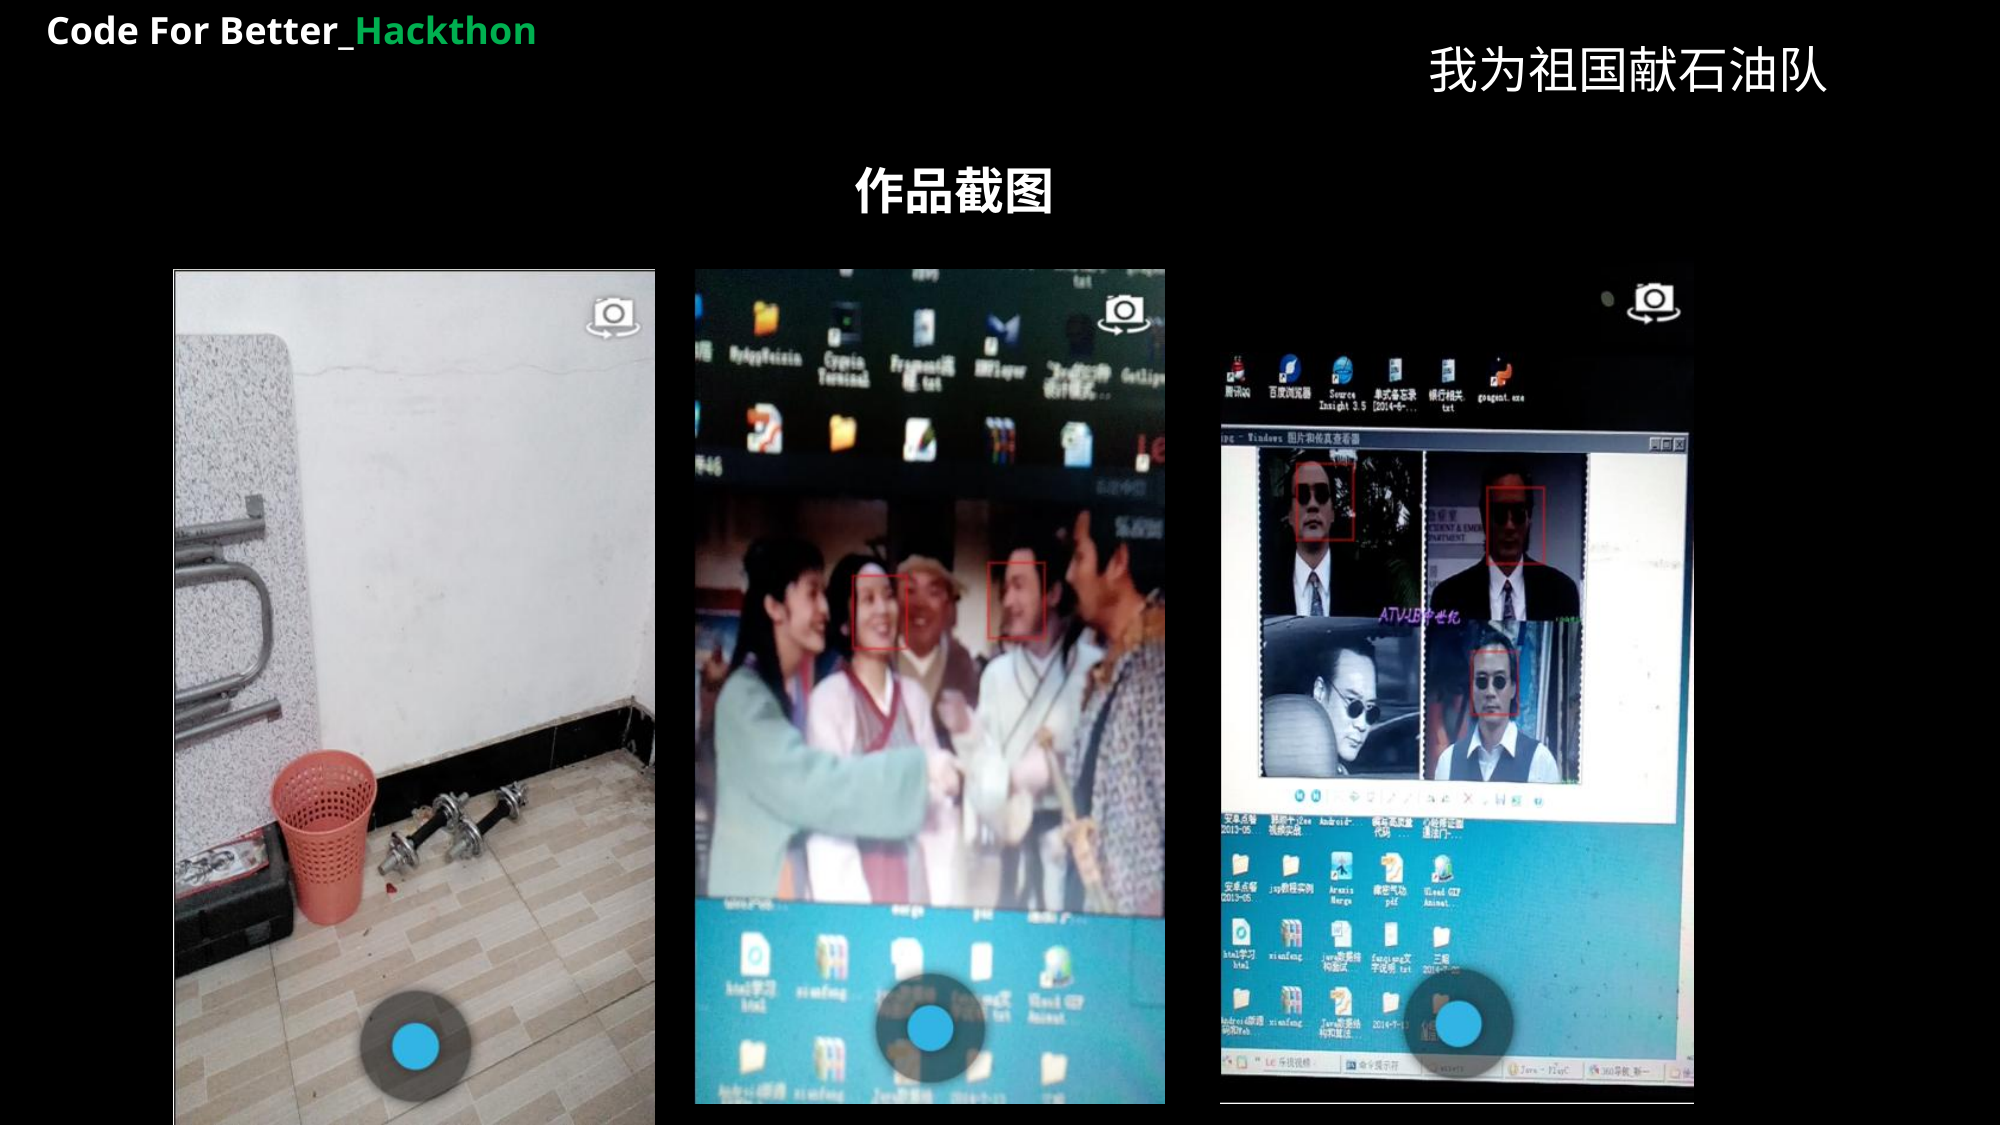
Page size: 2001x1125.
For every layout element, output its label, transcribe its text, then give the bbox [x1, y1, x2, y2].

text_box 作品截图 [81, 92, 1827, 227]
text_box 我为祖国献石油队 [1106, 31, 2000, 107]
picture [1220, 257, 1695, 1105]
text_box Code For Better_Hackthon [0, 0, 584, 60]
picture [694, 268, 1165, 1105]
picture [173, 268, 656, 1125]
